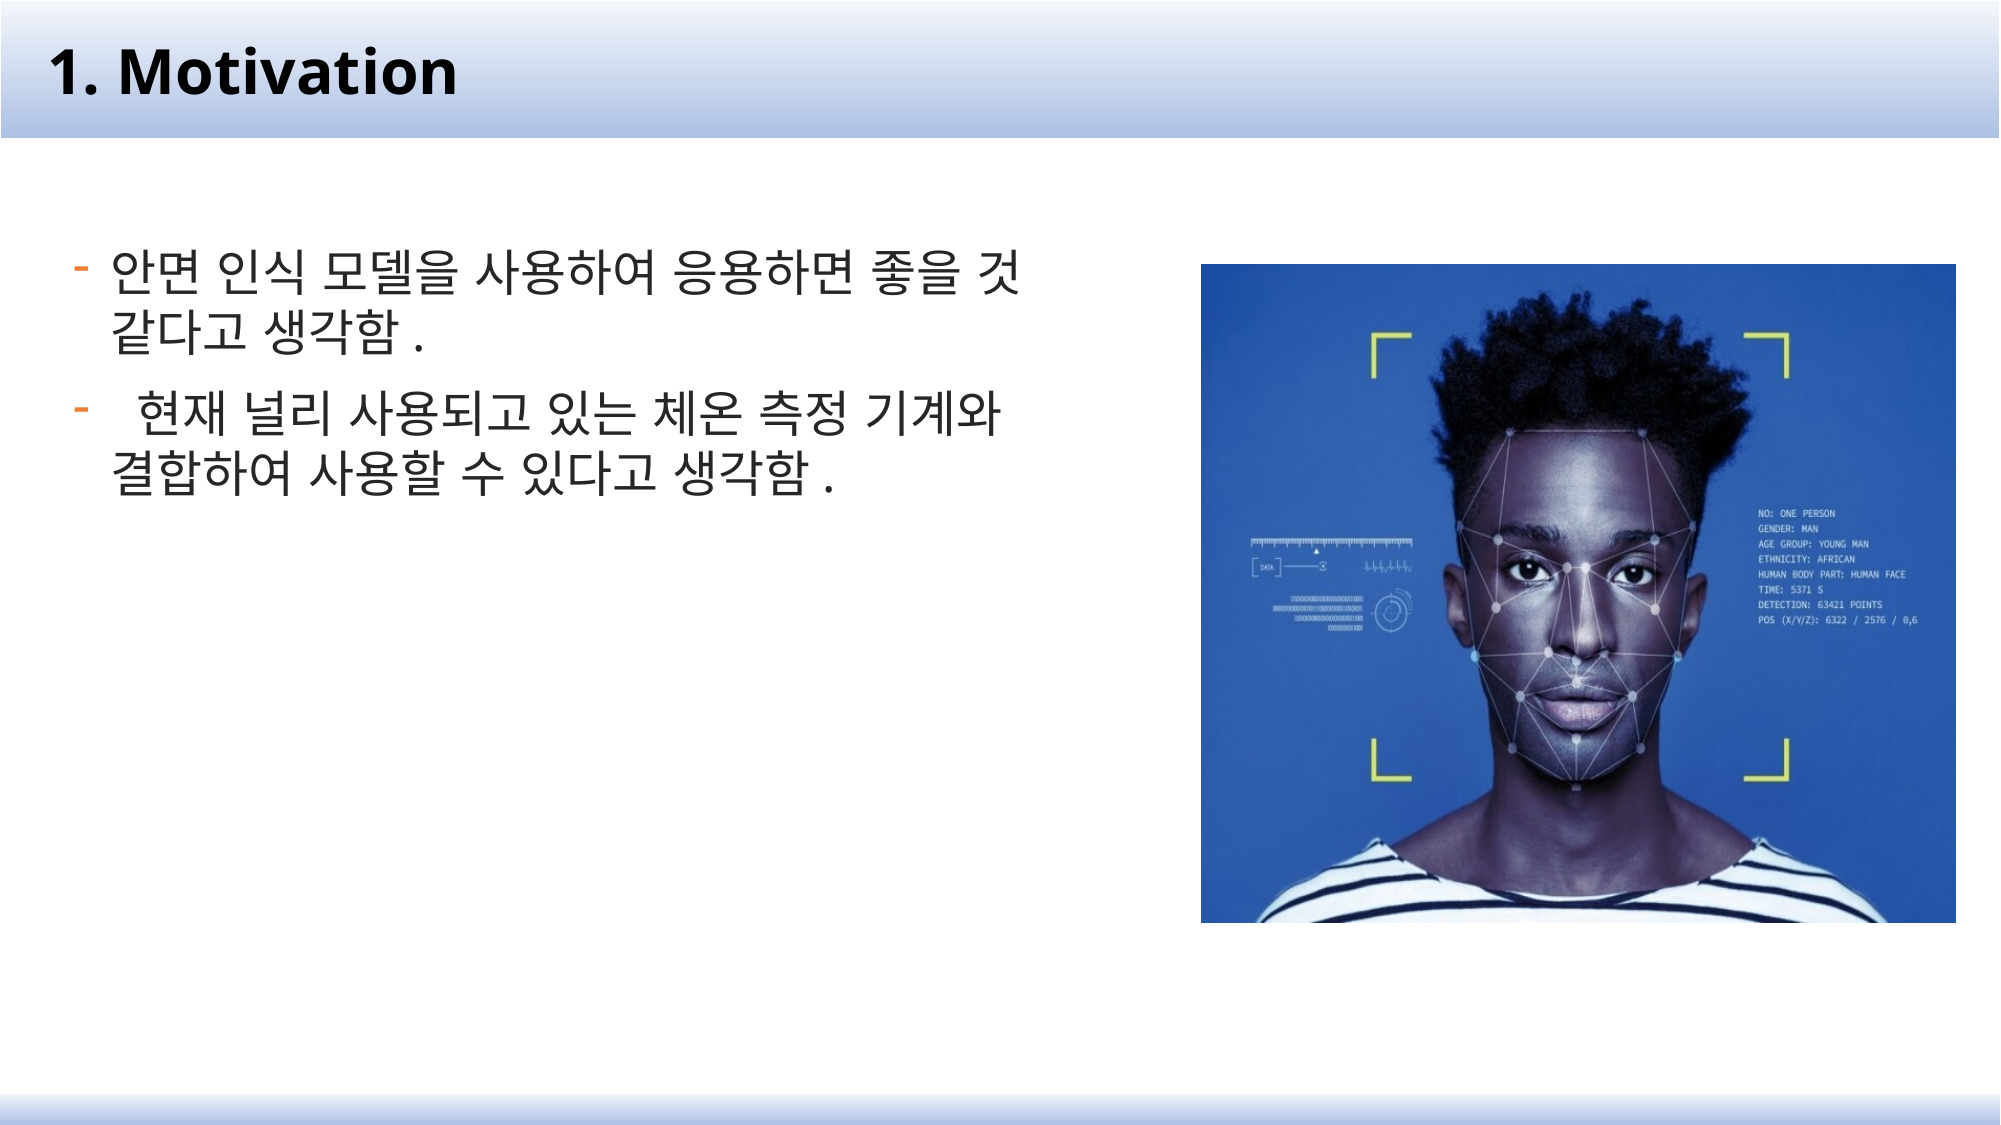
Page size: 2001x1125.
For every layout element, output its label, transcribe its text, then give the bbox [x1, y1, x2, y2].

text_box 안면 인식 모델을 사용하여 응용하면 좋을 것 같다고 생각함. 현재 널리 사용되고 있는 체온 측정 기계와 결합하여 사용할 수 있다고 생각함. [58, 234, 1161, 1095]
picture [1201, 264, 1956, 923]
text_box [0, 1093, 2000, 1125]
text_box 1. Motivation [0, 0, 2000, 140]
